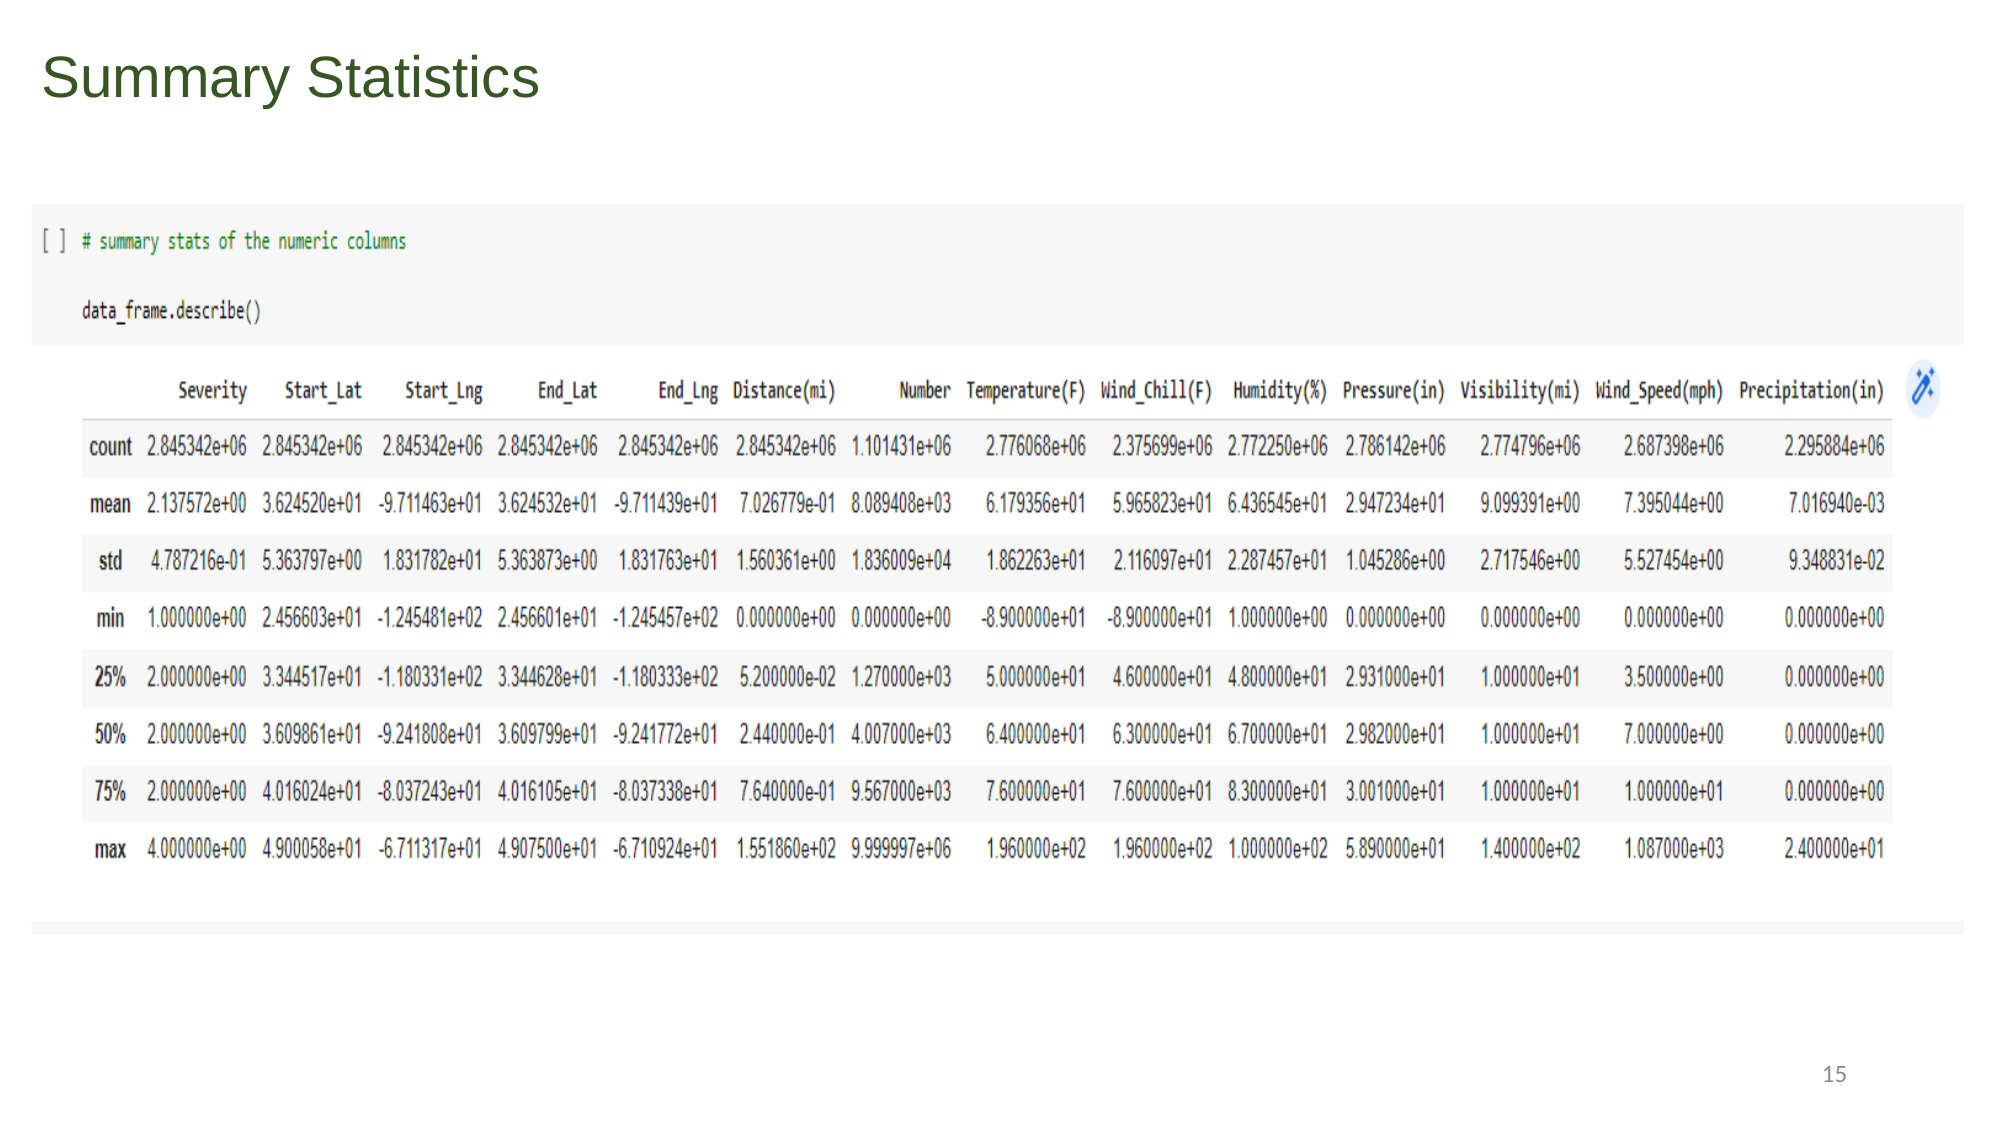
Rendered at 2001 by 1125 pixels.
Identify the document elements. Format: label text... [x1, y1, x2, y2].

slide_number 15 [1412, 1042, 1863, 1103]
picture [17, 186, 1964, 934]
list Summary Statistics [26, 39, 1979, 1074]
